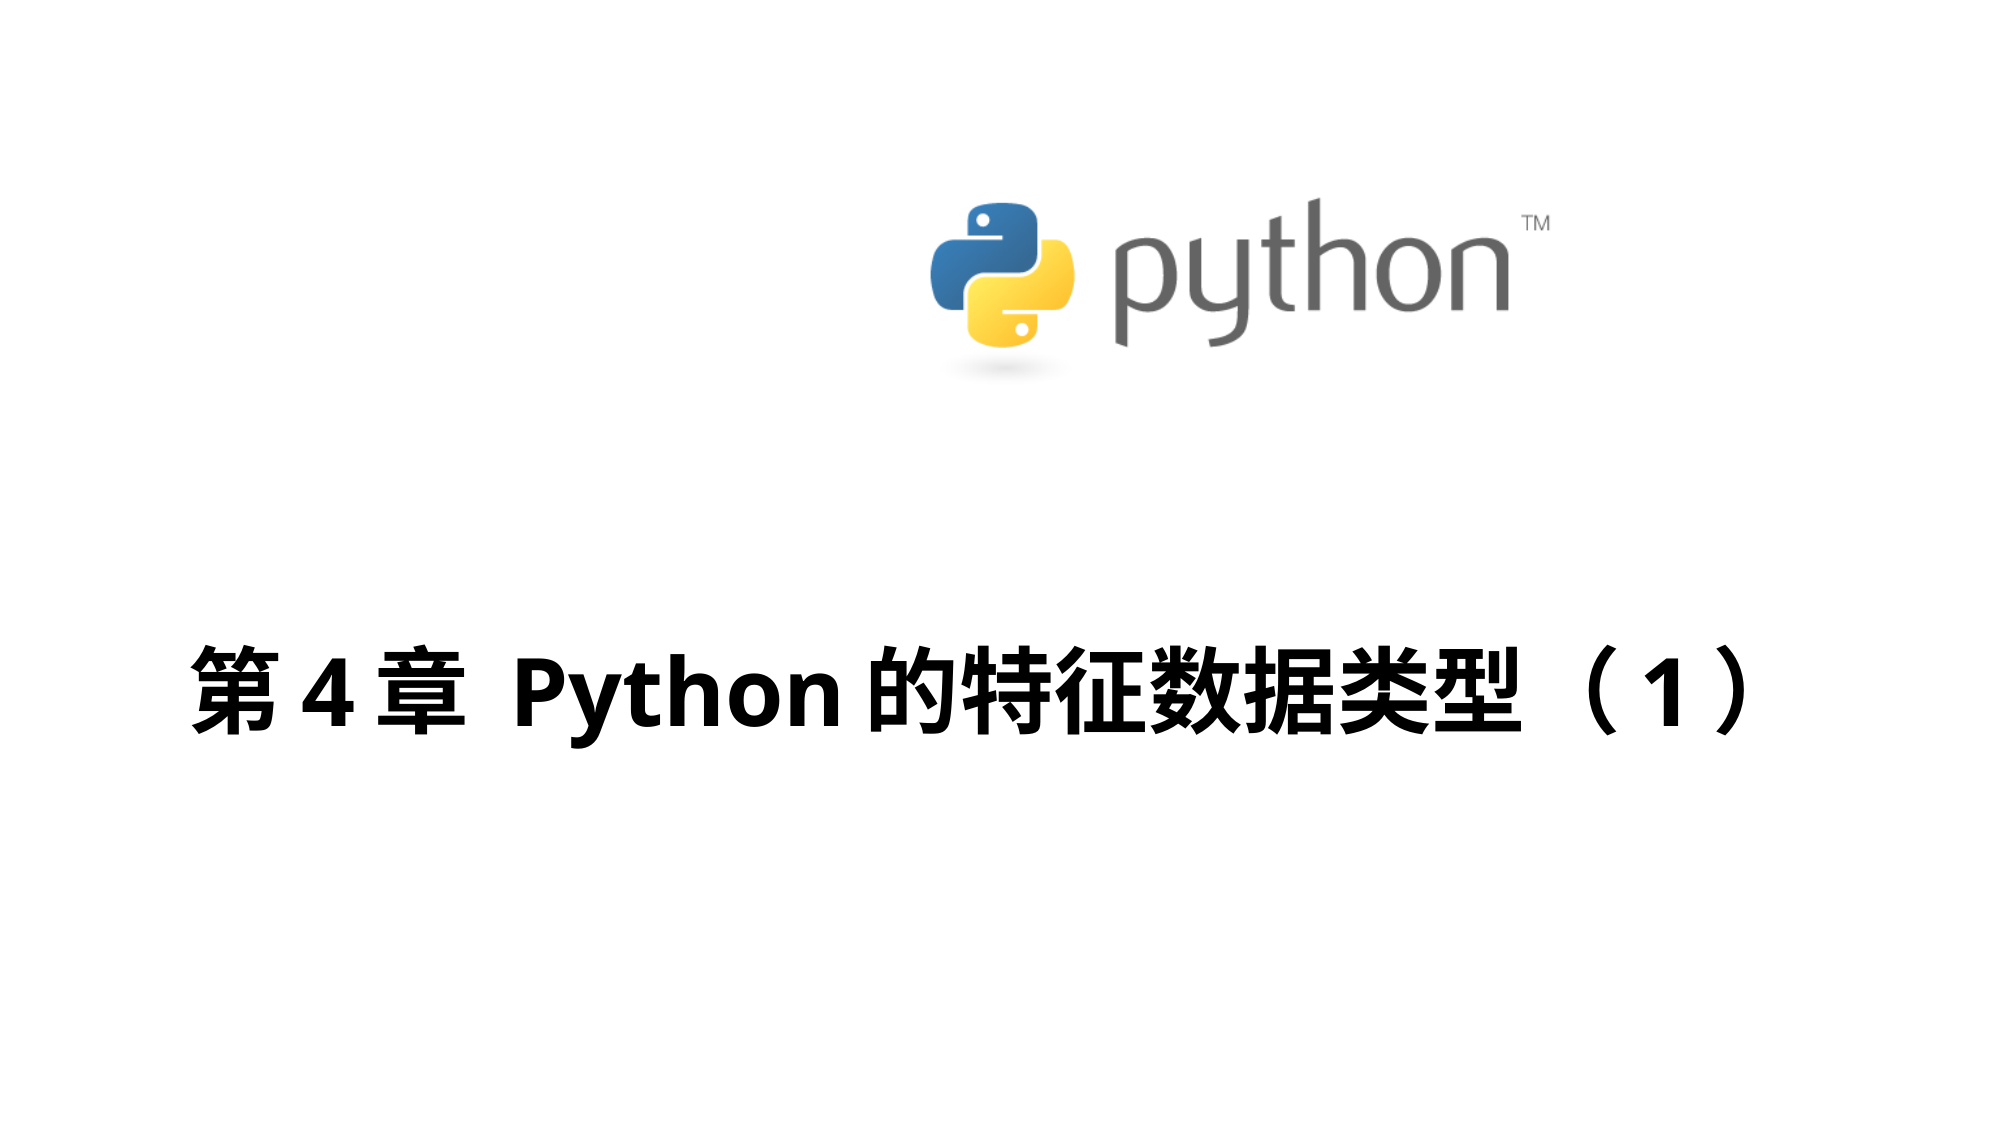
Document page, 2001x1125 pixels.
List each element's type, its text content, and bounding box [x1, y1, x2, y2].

title 第4章 Python的特征数据类型（1） [122, 566, 1873, 755]
picture [827, 160, 1610, 425]
